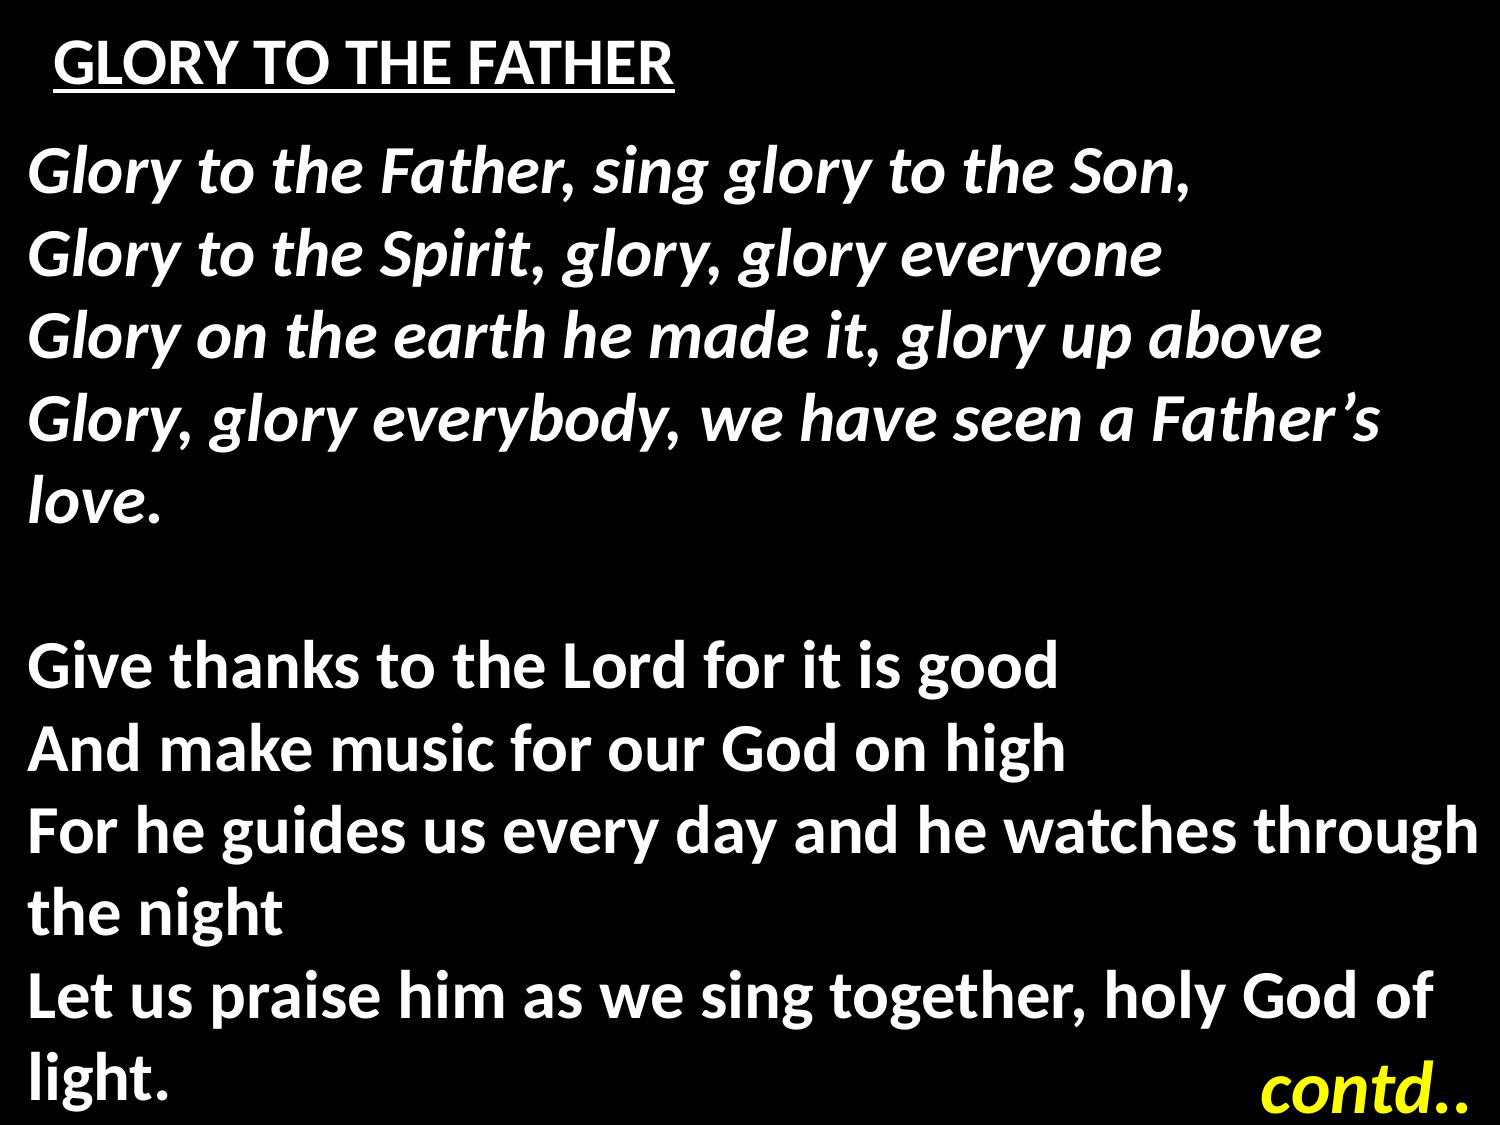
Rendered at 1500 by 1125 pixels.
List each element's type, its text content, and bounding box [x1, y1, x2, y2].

title GLORY TO THE FATHER [10, 0, 1490, 117]
list Glory to the Father, sing glory to the Son, Glory to the Spirit, glory, glory everyone Glory on the earth he made it, glory up above Glory, glory everybody, we have seen a Father’s love. Give thanks to the Lord for it is good And make music for our God on high For he guides us every day and he watches through the night Let us praise him as we sing together, holy God of light. [8, 125, 1489, 1116]
text_box contd.. [1245, 1042, 1500, 1125]
